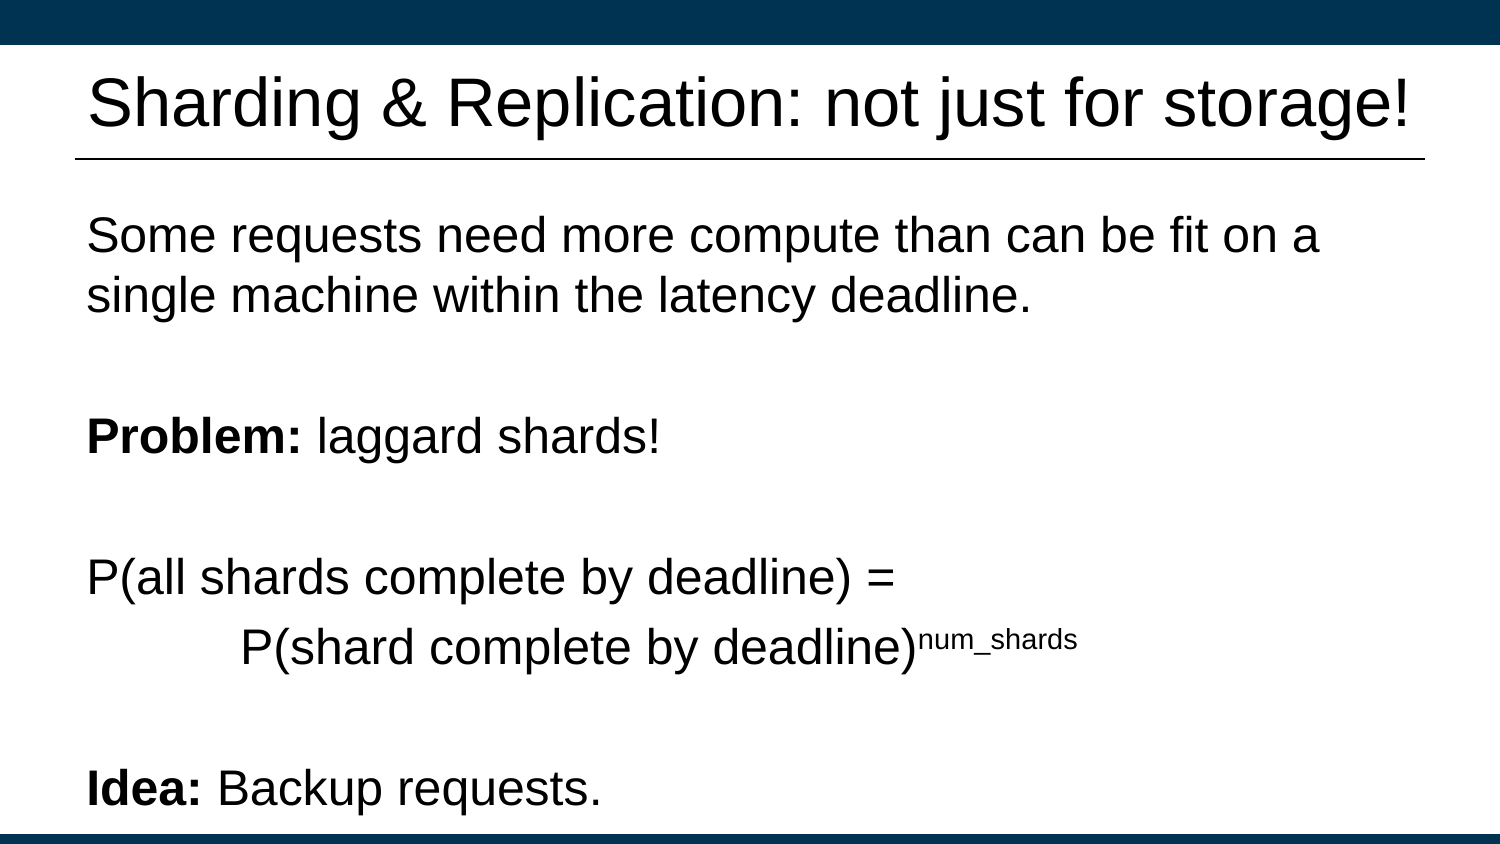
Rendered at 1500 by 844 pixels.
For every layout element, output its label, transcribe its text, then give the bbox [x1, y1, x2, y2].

list Some requests need more compute than can be fit on a single machine within the latency deadline. Problem: laggard shards! P(all shards complete by deadline) = P(shard complete by deadline)num_shards Idea: Backup requests. [75, 196, 1425, 754]
title Sharding & Replication: not just for storage! [75, 28, 1425, 169]
